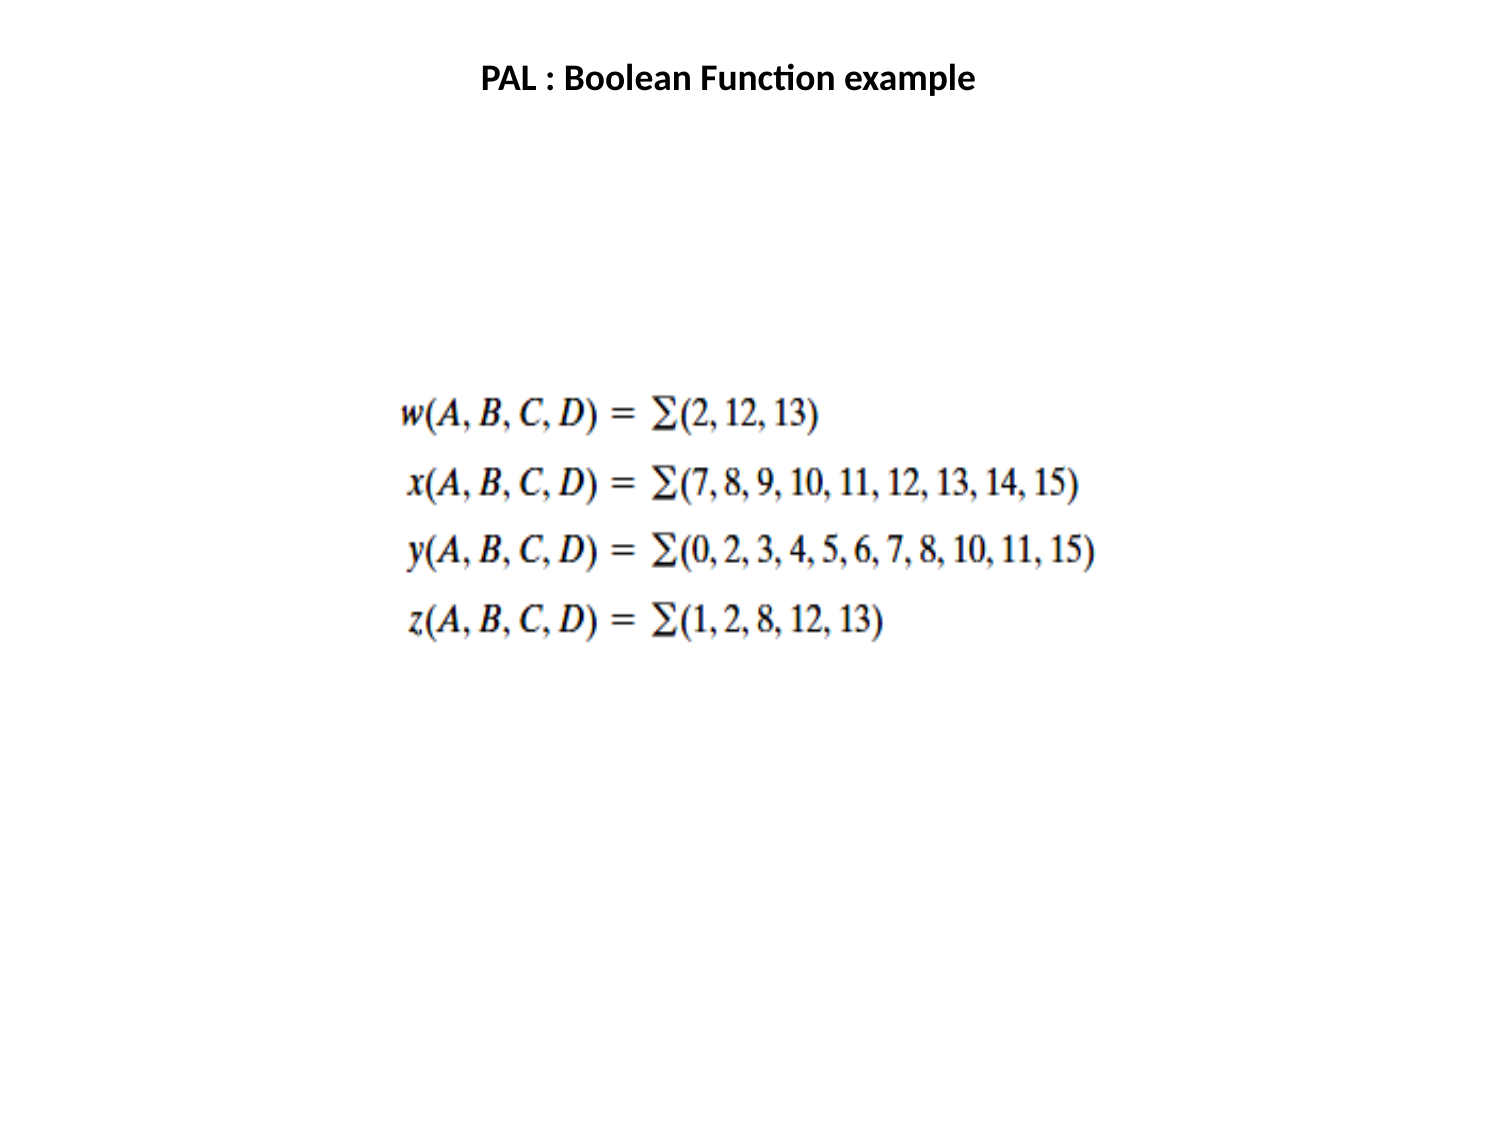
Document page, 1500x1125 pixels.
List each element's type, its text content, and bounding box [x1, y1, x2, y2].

picture [386, 374, 1128, 650]
title PAL : Boolean Function example [75, 45, 1383, 106]
